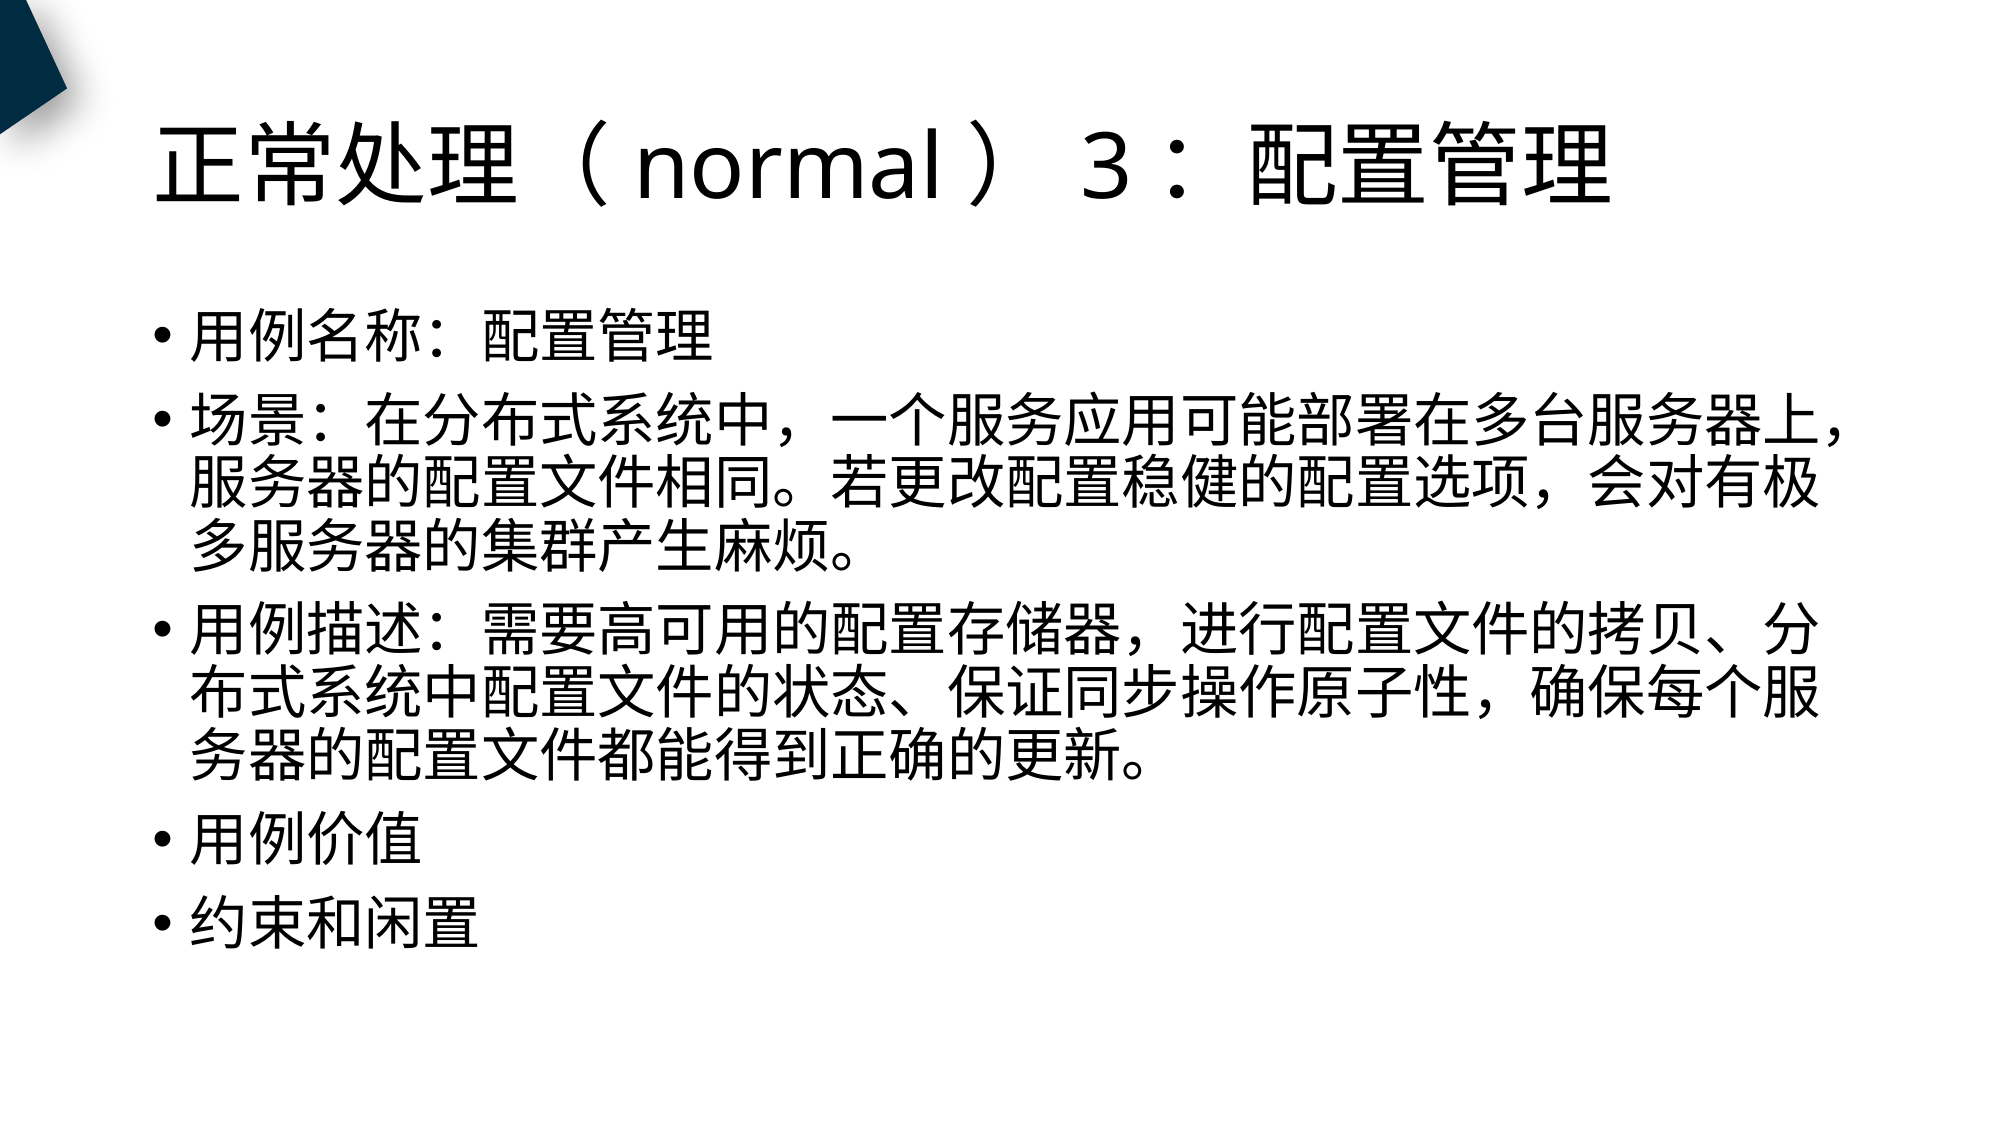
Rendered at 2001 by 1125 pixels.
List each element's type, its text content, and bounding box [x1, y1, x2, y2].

text_box [0, 0, 68, 135]
list 用例名称：配置管理 场景：在分布式系统中，一个服务应用可能部署在多台服务器上，服务器的配置文件相同。若更改配置稳健的配置选项，会对有极多服务器的集群产生麻烦。 用例描述：需要高可用的配置存储器，进行配置文件的拷贝、分布式系统中配置文件的状态、保证同步操作原子性，确保每个服务器的配置文件都能得到正确的更新。 用例价值 约束和闲置 [137, 299, 1863, 1014]
title 正常处理（normal）3：配置管理 [137, 59, 1863, 278]
